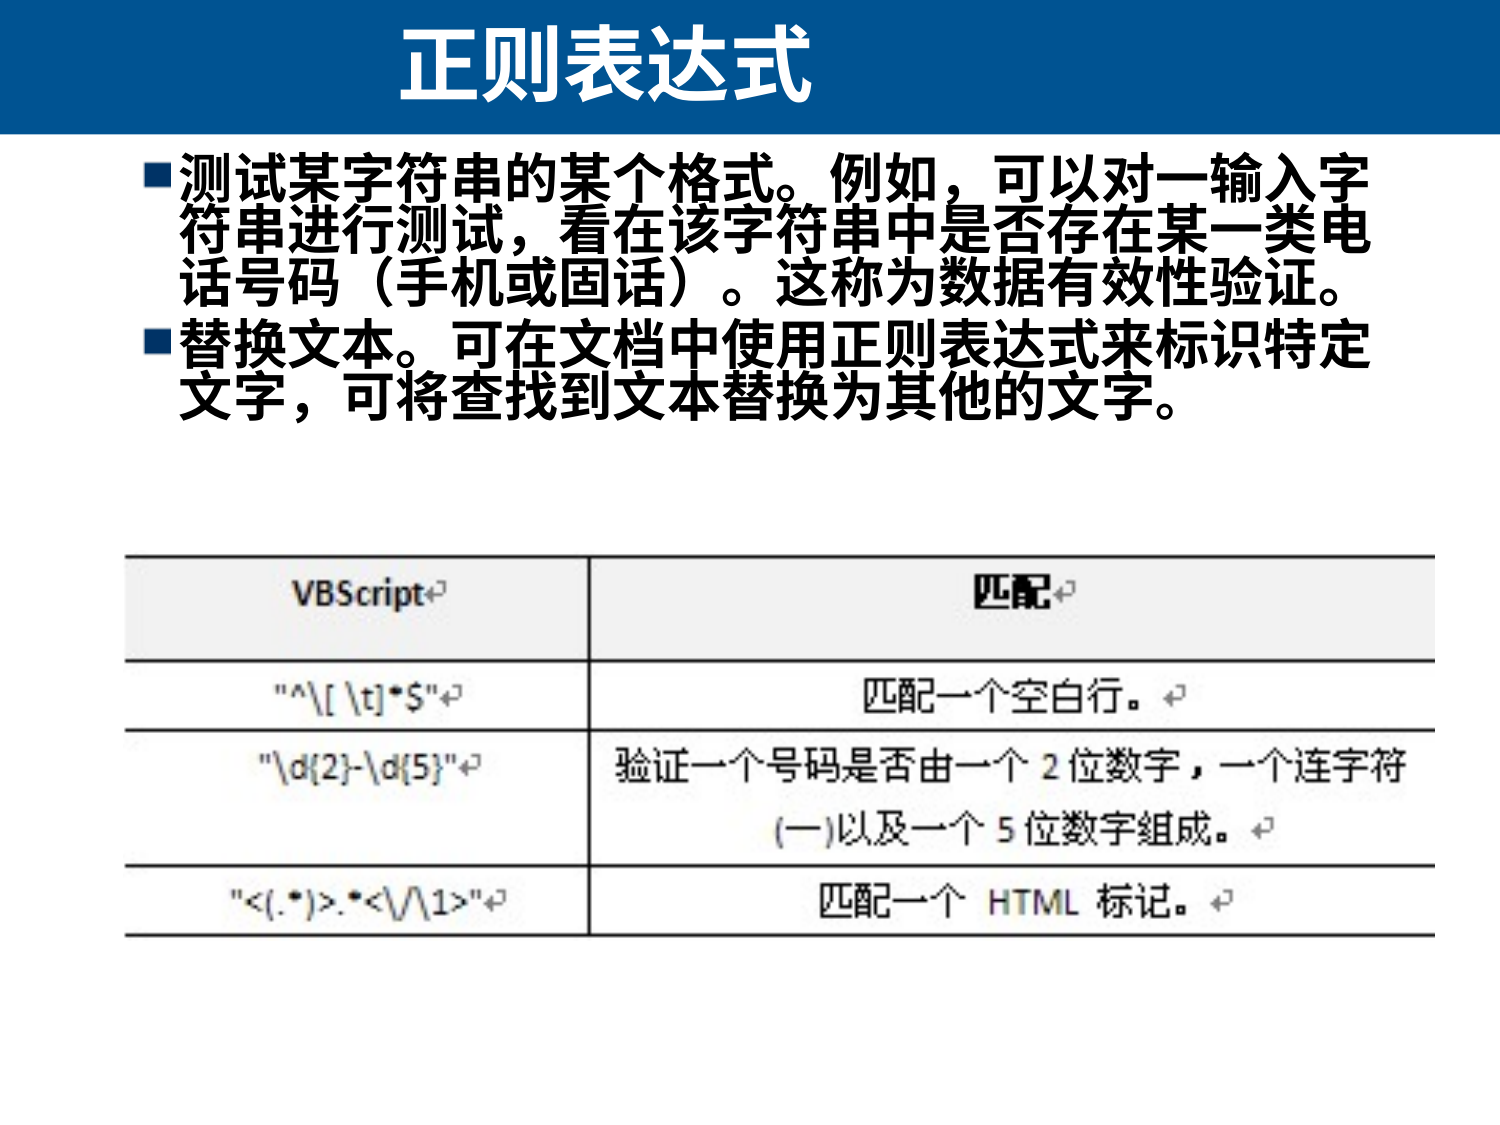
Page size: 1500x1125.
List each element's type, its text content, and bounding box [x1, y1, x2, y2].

picture [123, 550, 1435, 941]
title 正则表达式 [105, 31, 1106, 94]
list 测试某字符串的某个格式。例如，可以对一输入字符串进行测试，看在该字符串中是否存在某一类电话号码（手机或固话）。这称为数据有效性验证。 替换文本。可在文档中使用正则表达式来标识特定文字，可将查找到文本替换为其他的文字。 [42, 149, 1437, 1005]
picture [132, 323, 171, 362]
picture [132, 157, 171, 195]
